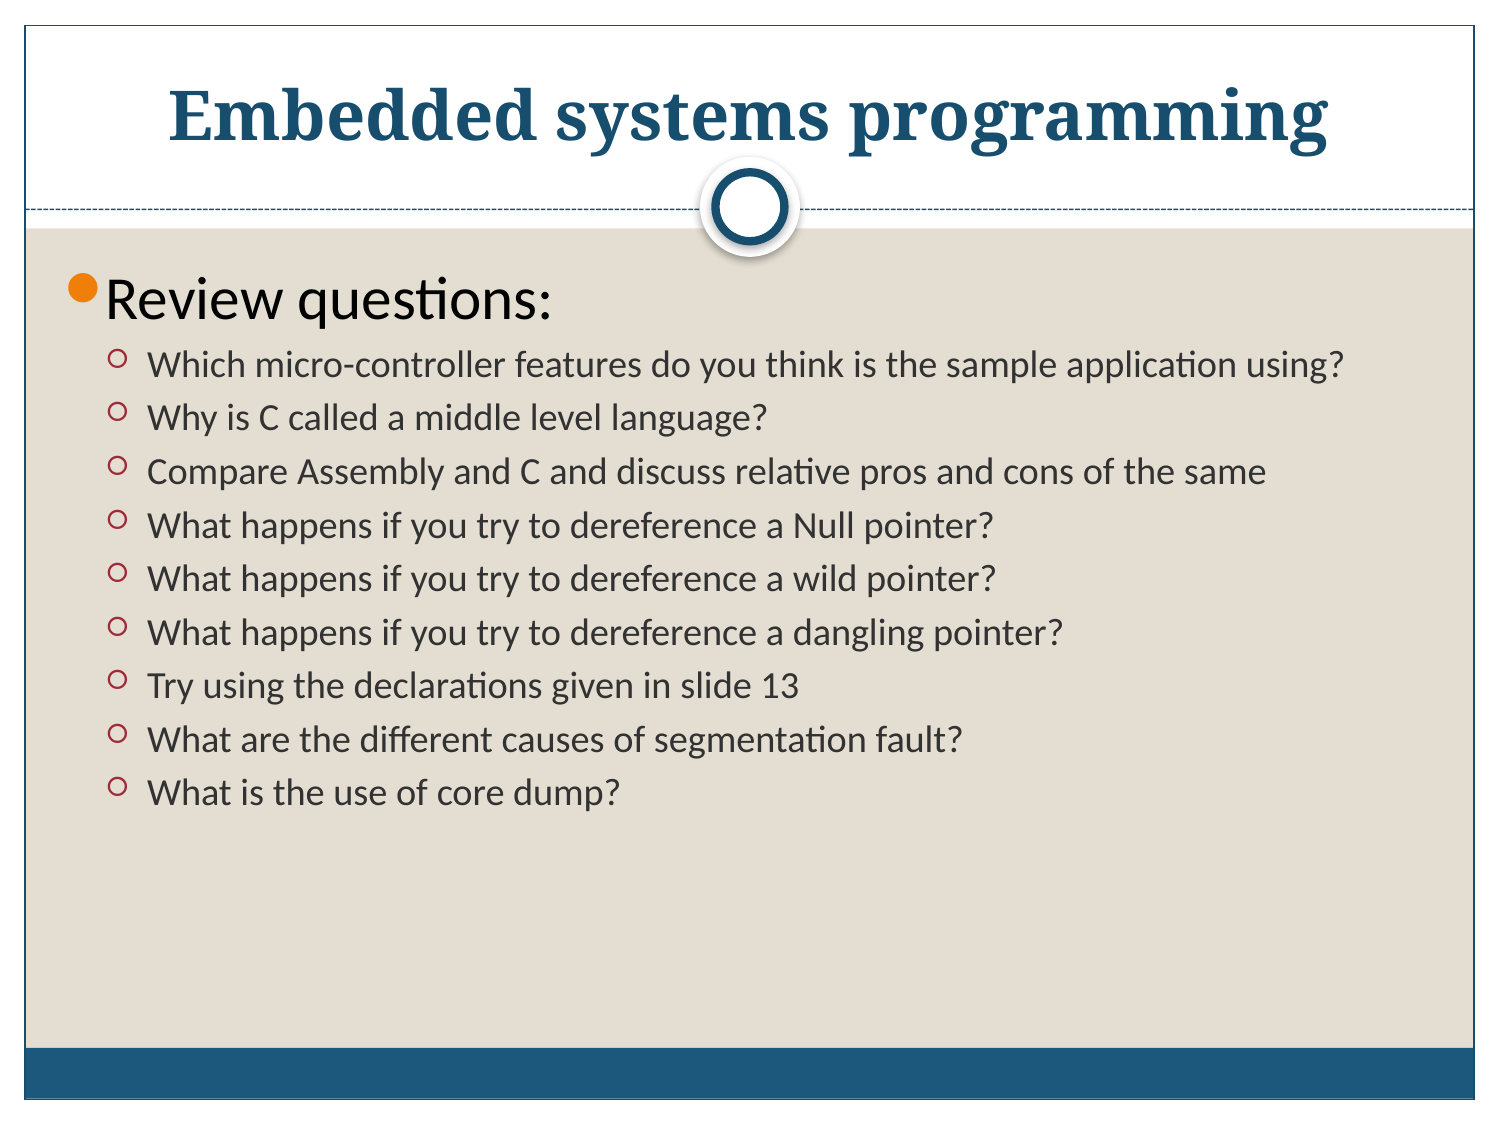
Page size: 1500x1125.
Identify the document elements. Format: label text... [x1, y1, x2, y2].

list Review questions: Which micro-controller features do you think is the sample application using? Why is C called a middle level language? Compare Assembly and C and discuss relative pros and cons of the same What happens if you try to dereference a Null pointer? What happens if you try to dereference a wild pointer? What happens if you try to dereference a dangling pointer? Try using the declarations given in slide 13 What are the different causes of segmentation fault? What is the use of core dump? [49, 250, 1445, 1001]
title Embedded systems programming [49, 37, 1450, 162]
